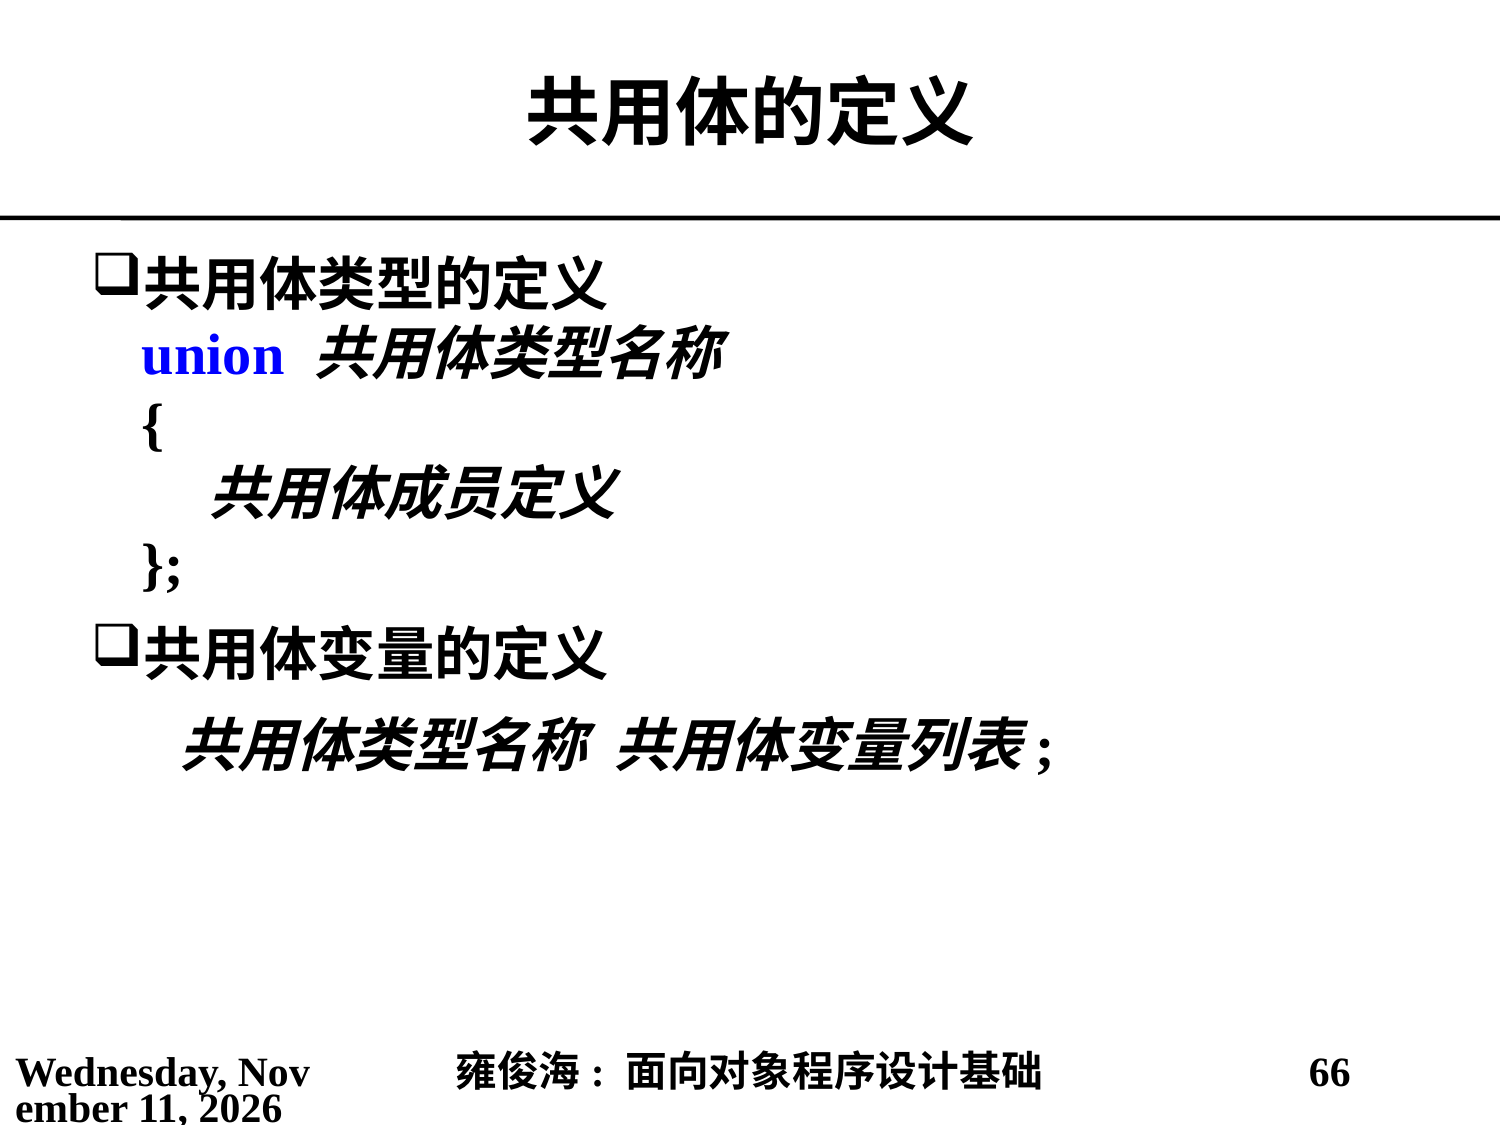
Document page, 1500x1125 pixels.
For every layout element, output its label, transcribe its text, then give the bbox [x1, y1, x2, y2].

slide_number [0, 1042, 337, 1103]
list 共用体类型的定义 union 共用体类型名称 { 共用体成员定义 }; 共用体变量的定义 共用体类型名称 共用体变量列表; [75, 239, 1425, 1042]
footer 雍俊海: 面向对象程序设计基础 [337, 1042, 1161, 1103]
title 共用体的定义 [0, 0, 1500, 217]
slide_number 66 [1161, 1042, 1499, 1103]
